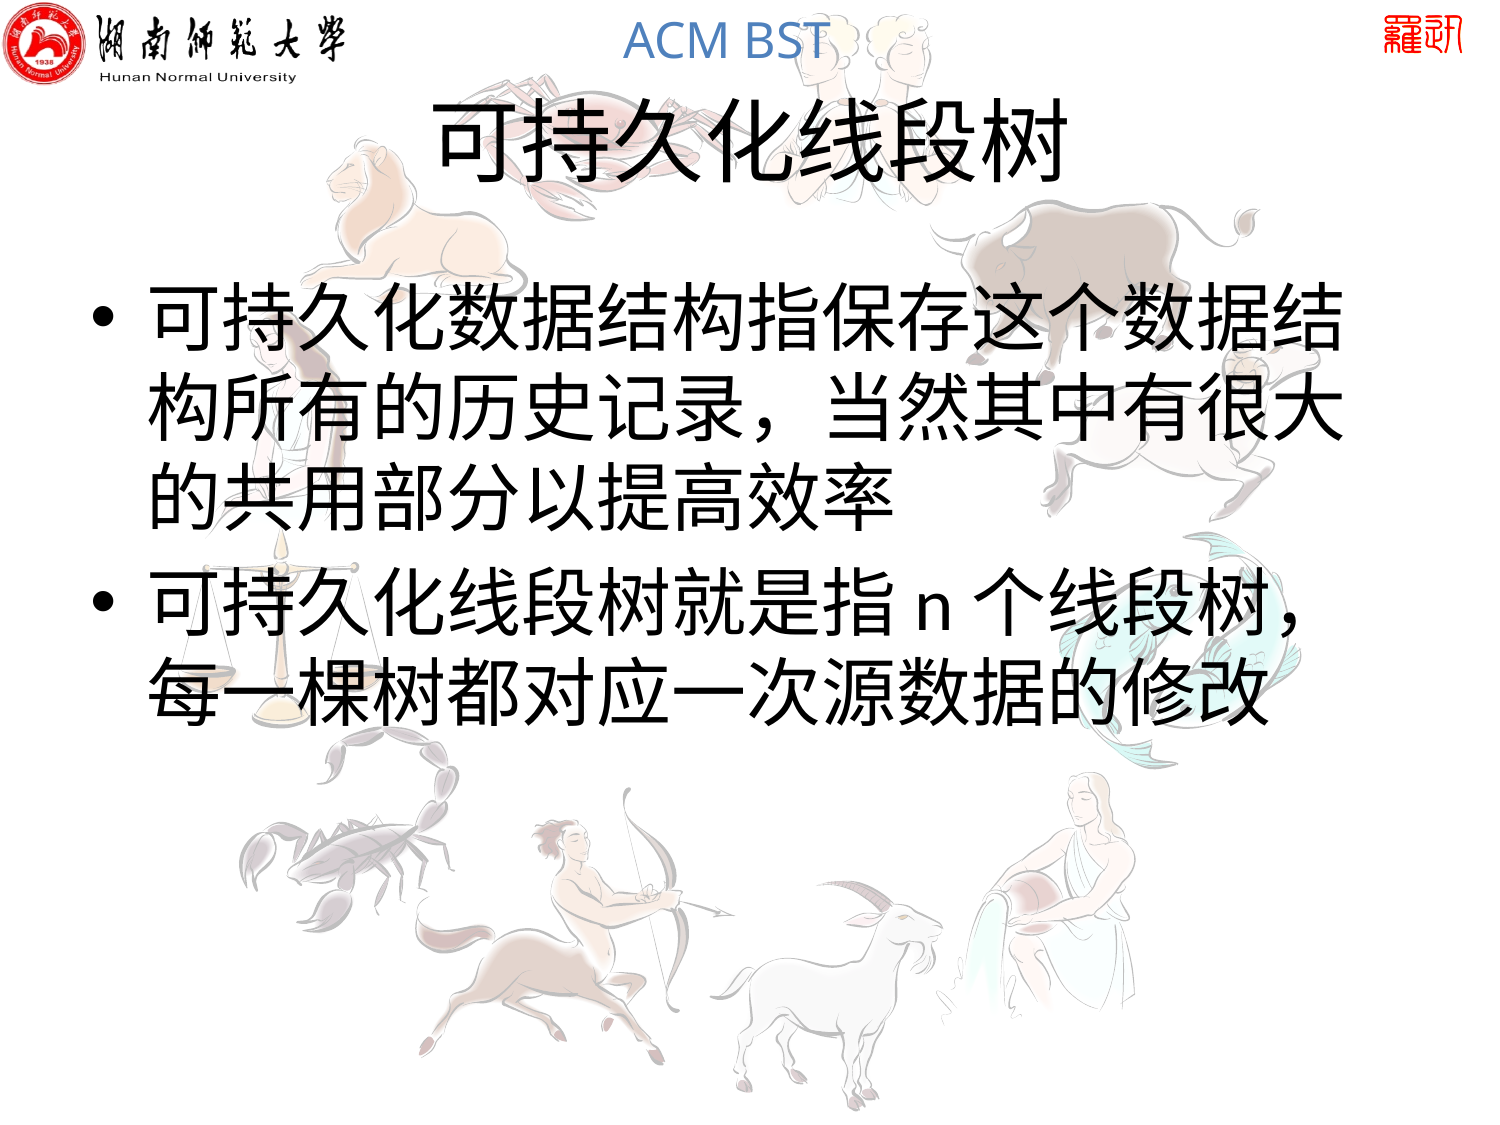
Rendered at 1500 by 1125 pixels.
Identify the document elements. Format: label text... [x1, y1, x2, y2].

list 可持久化数据结构指保存这个数据结构所有的历史记录，当然其中有很大的共用部分以提高效率 可持久化线段树就是指n个线段树，每一棵树都对应一次源数据的修改 [75, 262, 1425, 1005]
picture [0, 0, 348, 86]
title 可持久化线段树 [75, 45, 1425, 233]
picture [1343, 0, 1500, 69]
